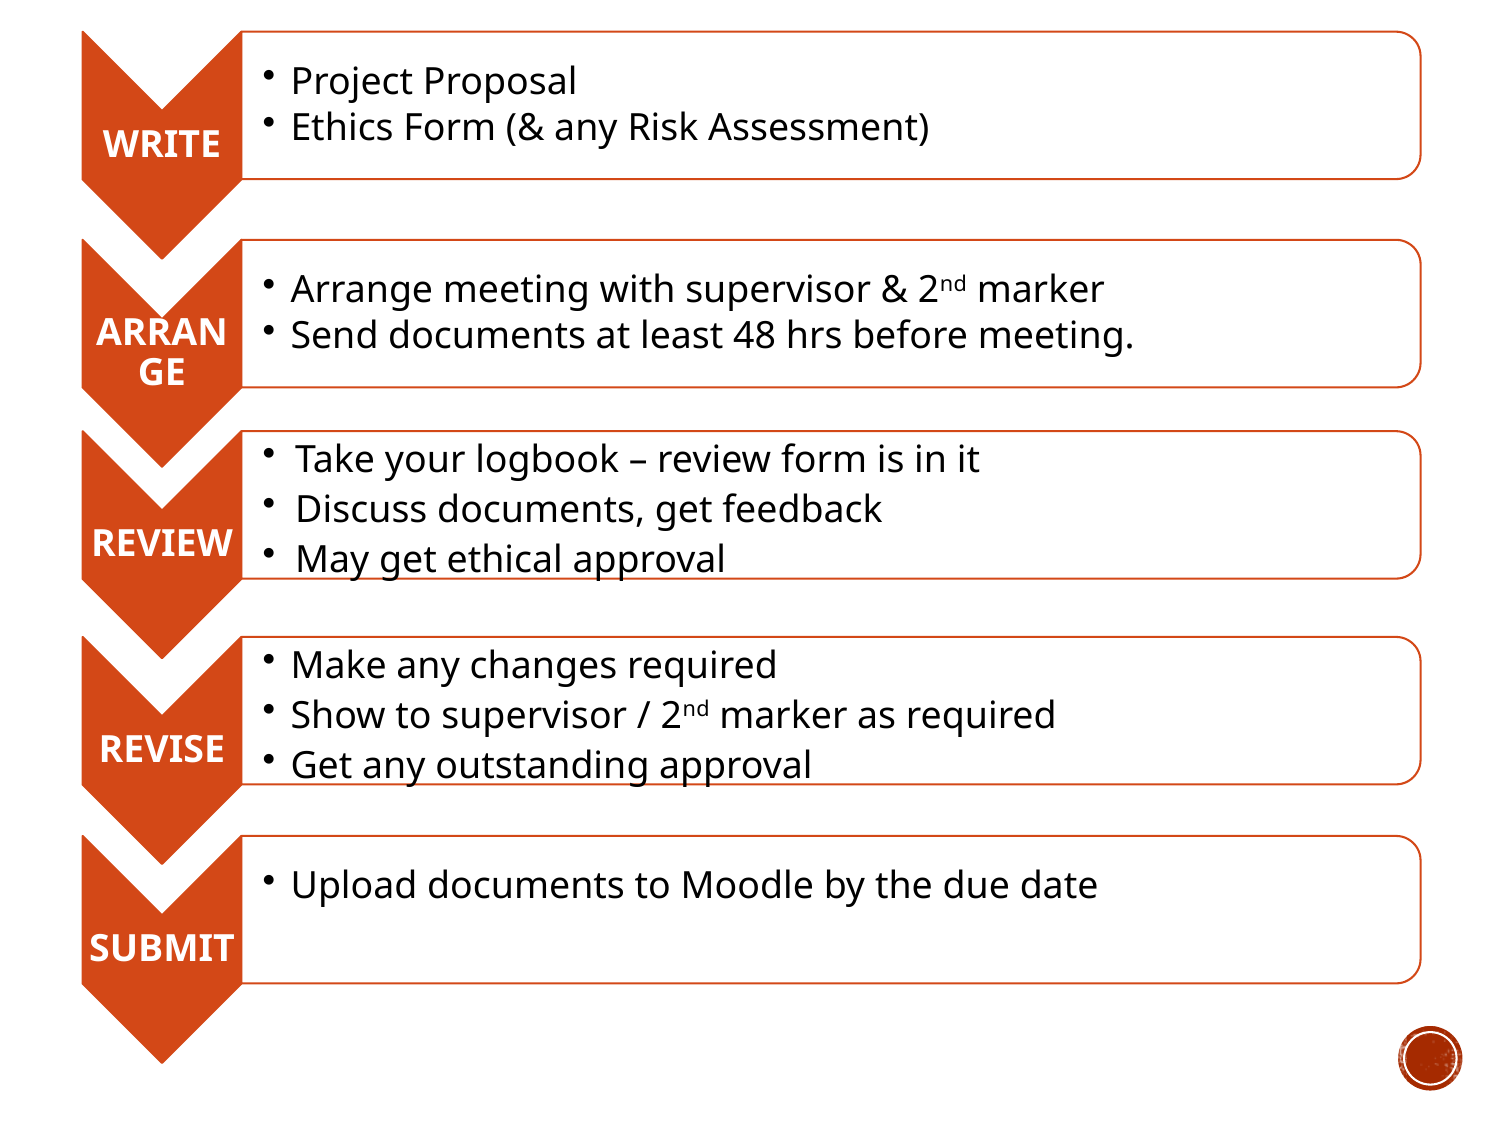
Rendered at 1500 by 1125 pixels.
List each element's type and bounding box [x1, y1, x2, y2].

list [87, 35, 1418, 1089]
